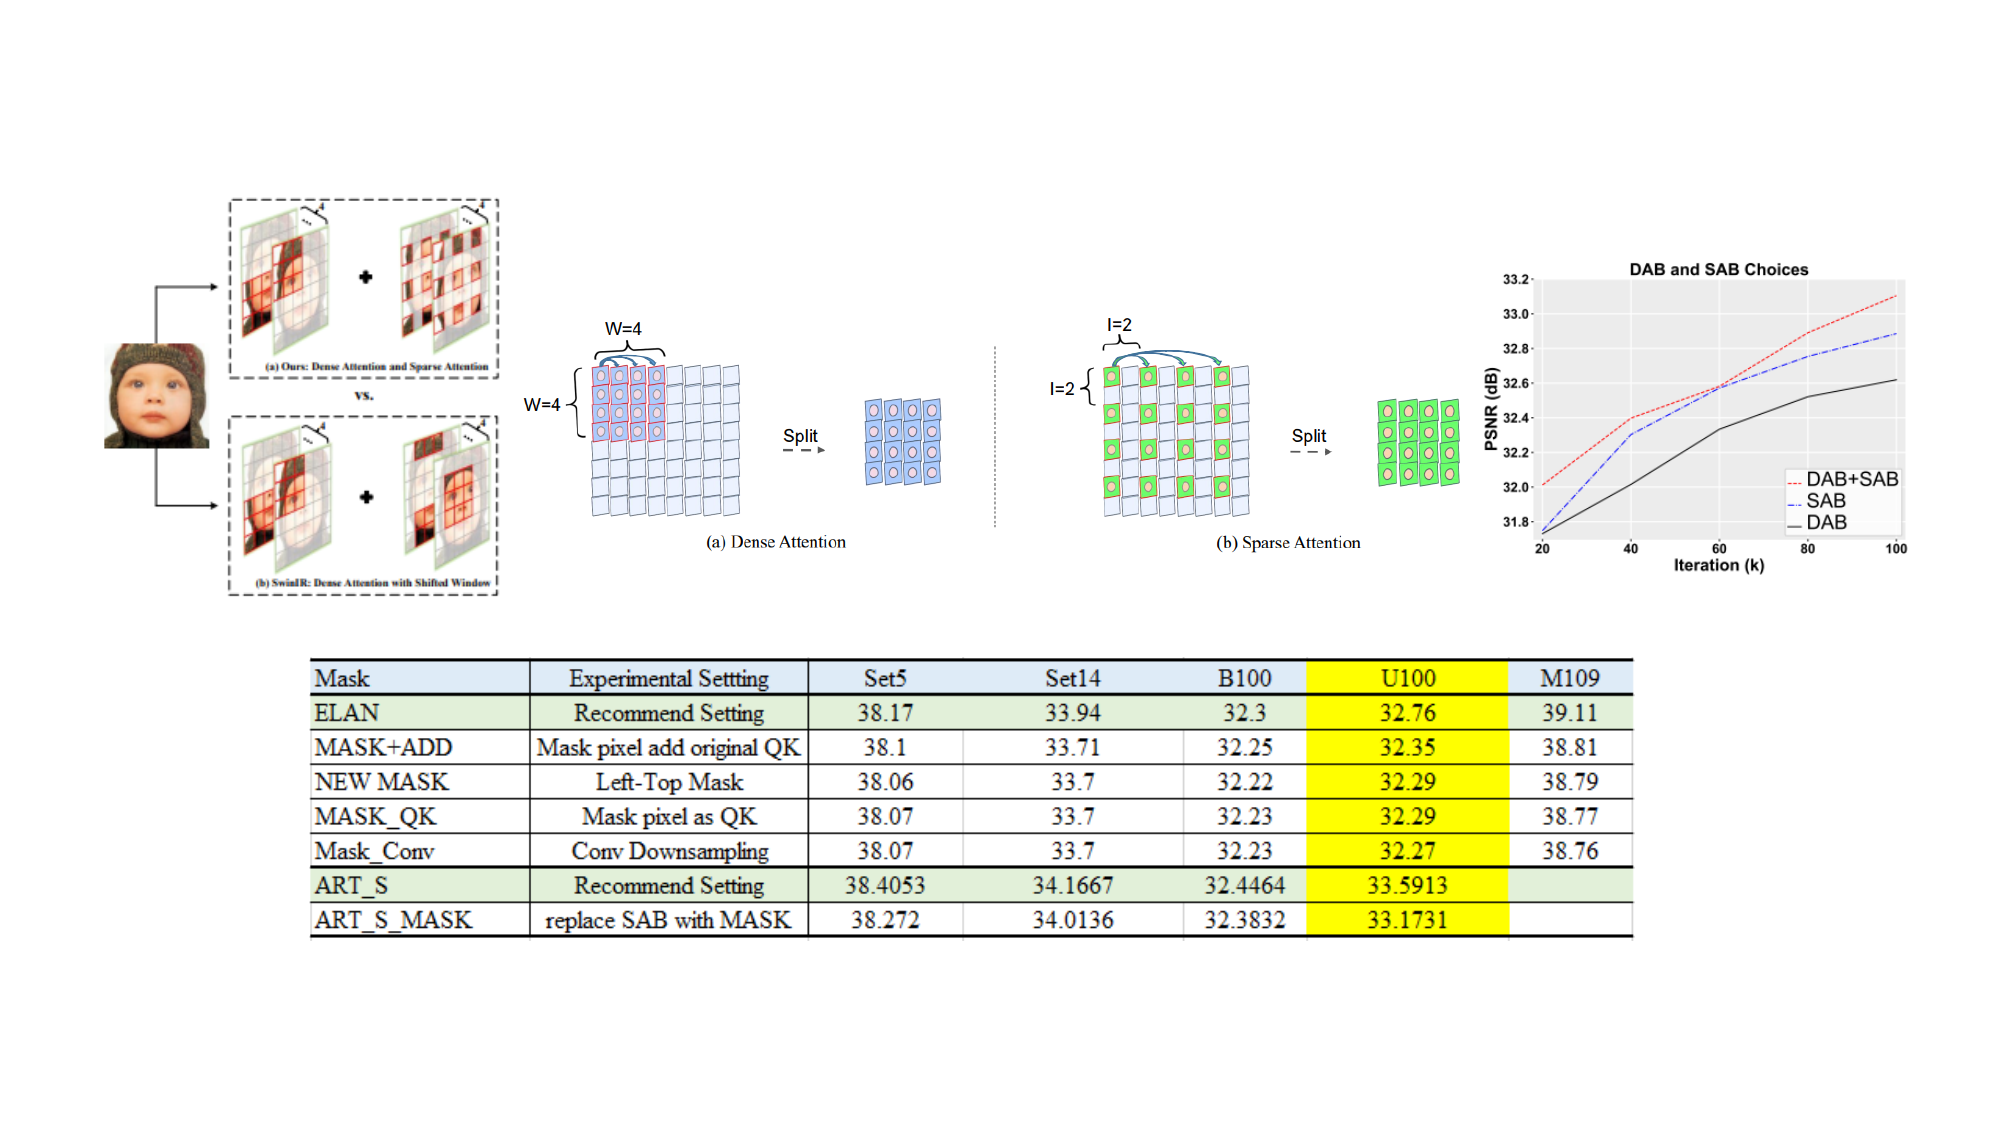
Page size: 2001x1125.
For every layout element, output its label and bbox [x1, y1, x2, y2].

picture [103, 190, 1923, 604]
text_box [120, 559, 1882, 1102]
picture [309, 657, 1635, 941]
